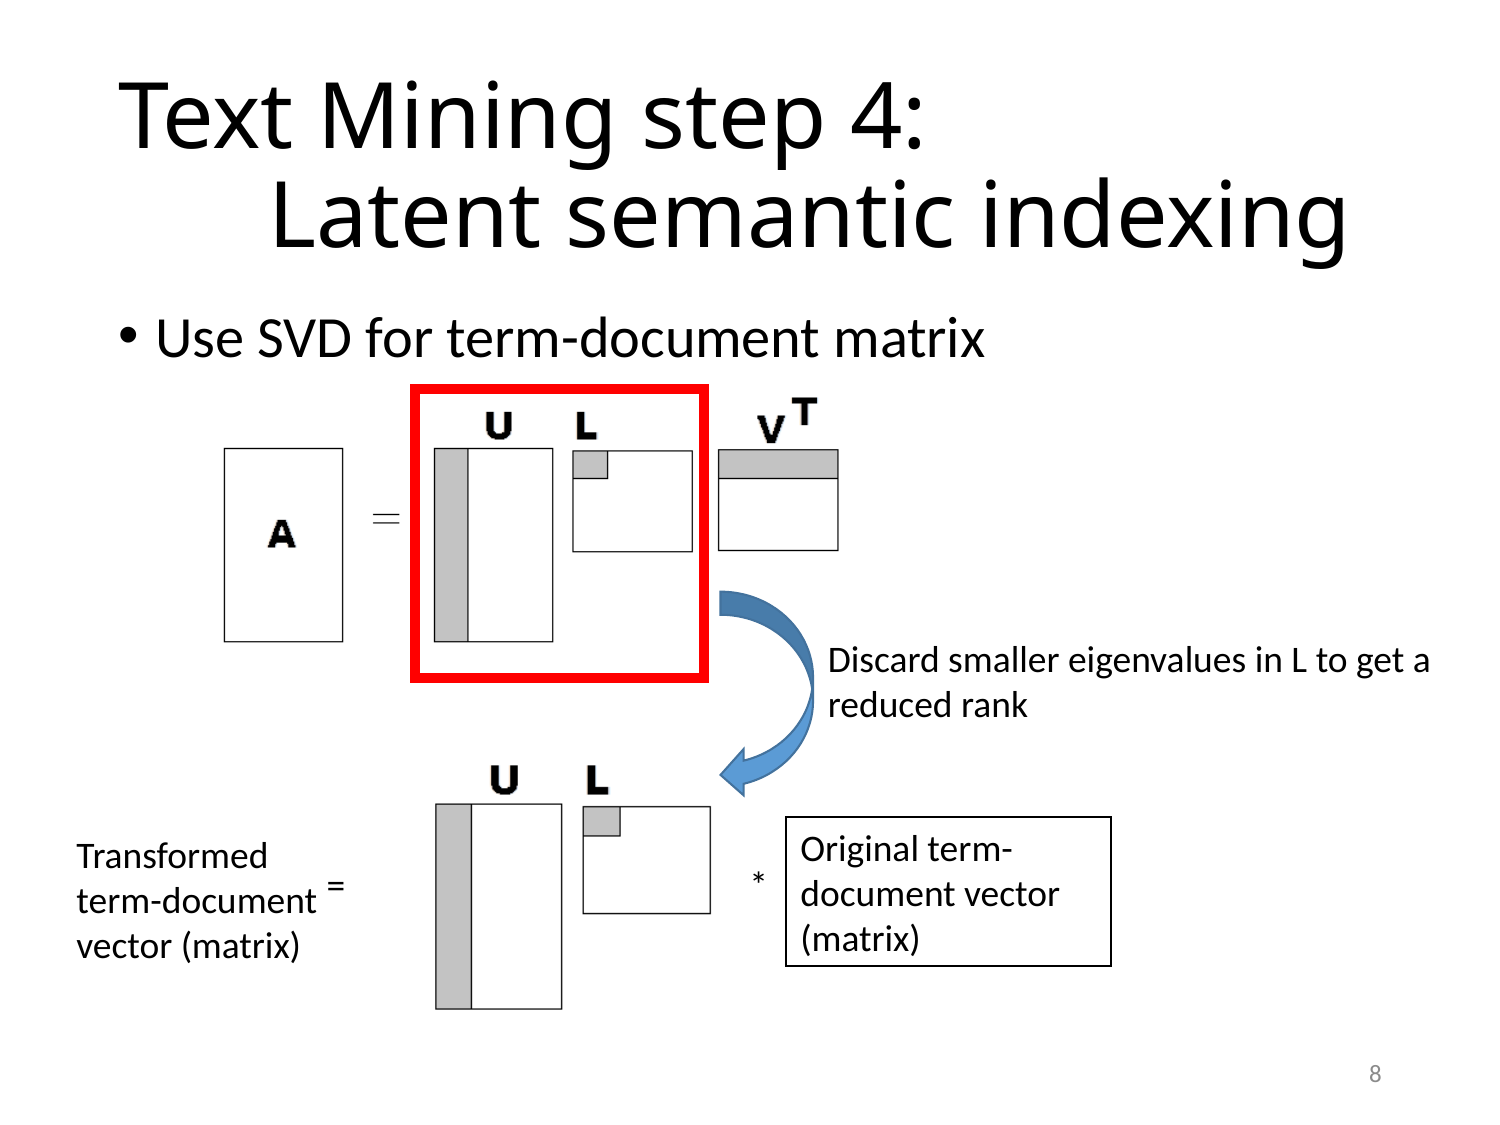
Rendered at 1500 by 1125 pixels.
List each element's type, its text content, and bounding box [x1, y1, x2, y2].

picture [212, 388, 847, 652]
text_box * [734, 853, 825, 914]
picture [422, 740, 721, 1014]
title Text Mining step 4: Latent semantic indexing [103, 59, 1397, 278]
text_box Discard smaller eigenvalues in L to get a reduced rank [813, 627, 1500, 733]
text_box [414, 652, 705, 679]
slide_number 8 [1059, 1042, 1397, 1103]
text_box [721, 652, 815, 798]
text_box Transformed term-document vector (matrix) [61, 824, 334, 974]
text_box = [311, 853, 403, 914]
text_box Original term-document vector (matrix) [785, 816, 1112, 967]
list Use SVD for term-document matrix [103, 299, 1397, 1014]
